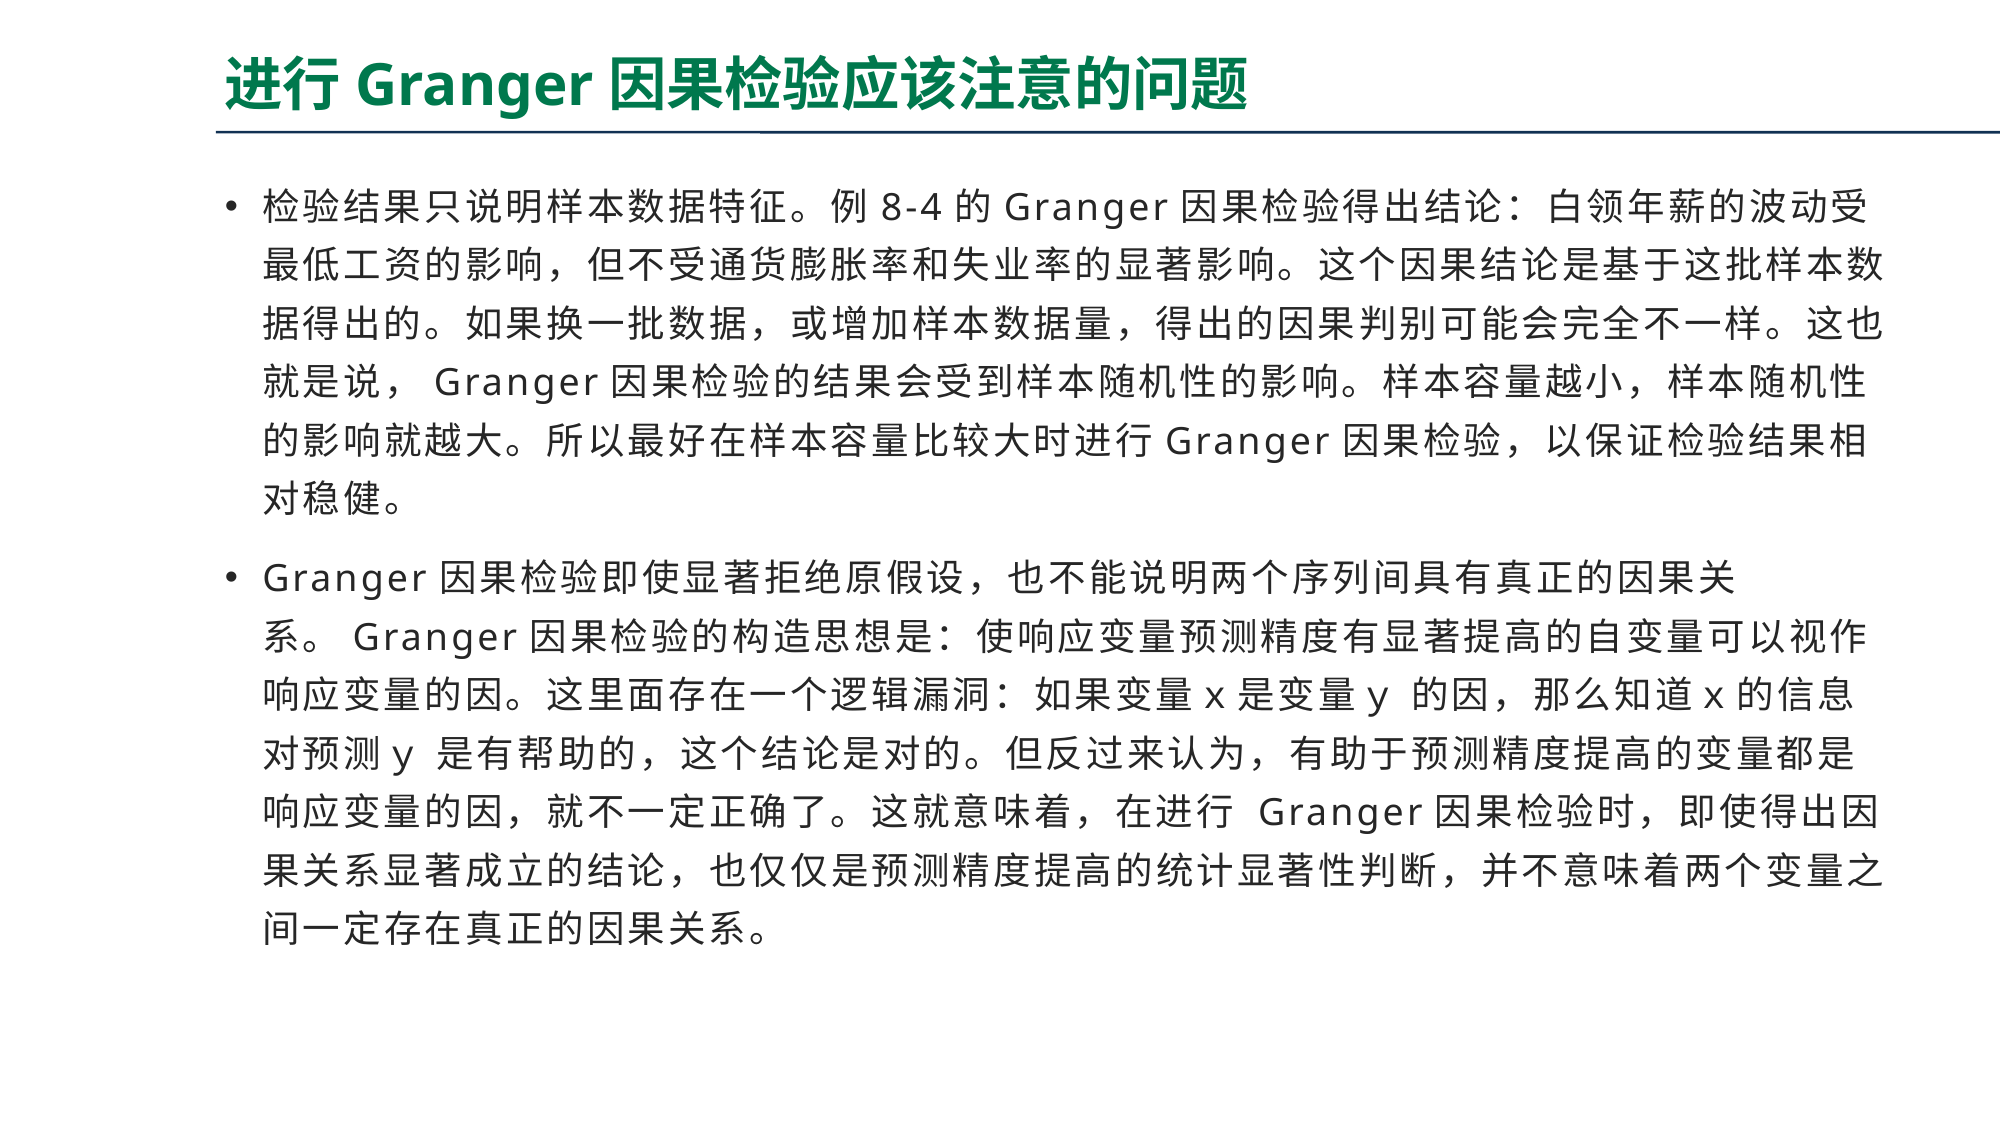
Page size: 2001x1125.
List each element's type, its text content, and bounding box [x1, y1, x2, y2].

list 检验结果只说明样本数据特征。例8-4的Granger因果检验得出结论：白领年薪的波动受最低工资的影响，但不受通货膨胀率和失业率的显著影响。这个因果结论是基于这批样本数据得出的。如果换一批数据，或增加样本数据量，得出的因果判别可能会完全不一样。这也就是说，Granger因果检验的结果会受到样本随机性的影响。样本容量越小，样本随机性的影响就越大。所以最好在样本容量比较大时进行Granger因果检验，以保证检验结果相对稳健。 Granger因果检验即使显著拒绝原假设，也不能说明两个序列间具有真正的因果关系。Granger因果检验的构造思想是：使响应变量预测精度有显著提高的自变量可以视作响应变量的因。这里面存在一个逻辑漏洞：如果变量ｘ是变量ｙ 的因，那么知道ｘ的信息对预测ｙ 是有帮助的，这个结论是对的。但反过来认为，有助于预测精度提高的变量都是响应变量的因，就不一定正确了。这就意味着，在进行 Granger因果检验时，即使得出因果关系显著成立的结论，也仅仅是预测精度提高的统计显著性判断，并不意味着两个变量之间一定存在真正的因果关系。 [209, 161, 1904, 1055]
title 进行Granger因果检验应该注意的问题 [209, 19, 1891, 146]
